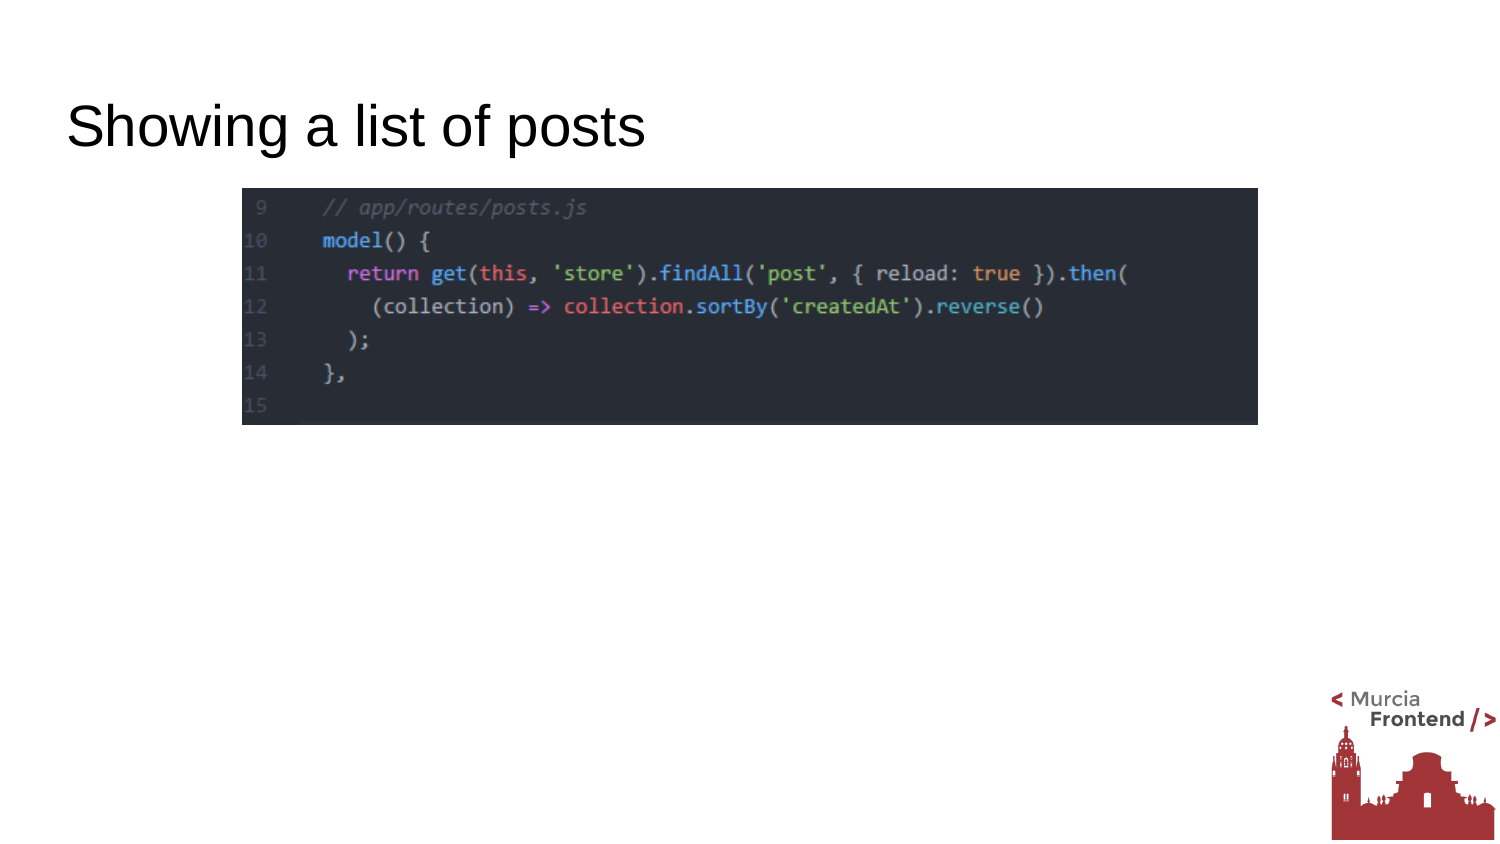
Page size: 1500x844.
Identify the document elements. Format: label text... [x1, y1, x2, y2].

picture [241, 188, 1258, 426]
title Showing a list of posts [51, 72, 1449, 167]
picture [1327, 684, 1500, 844]
